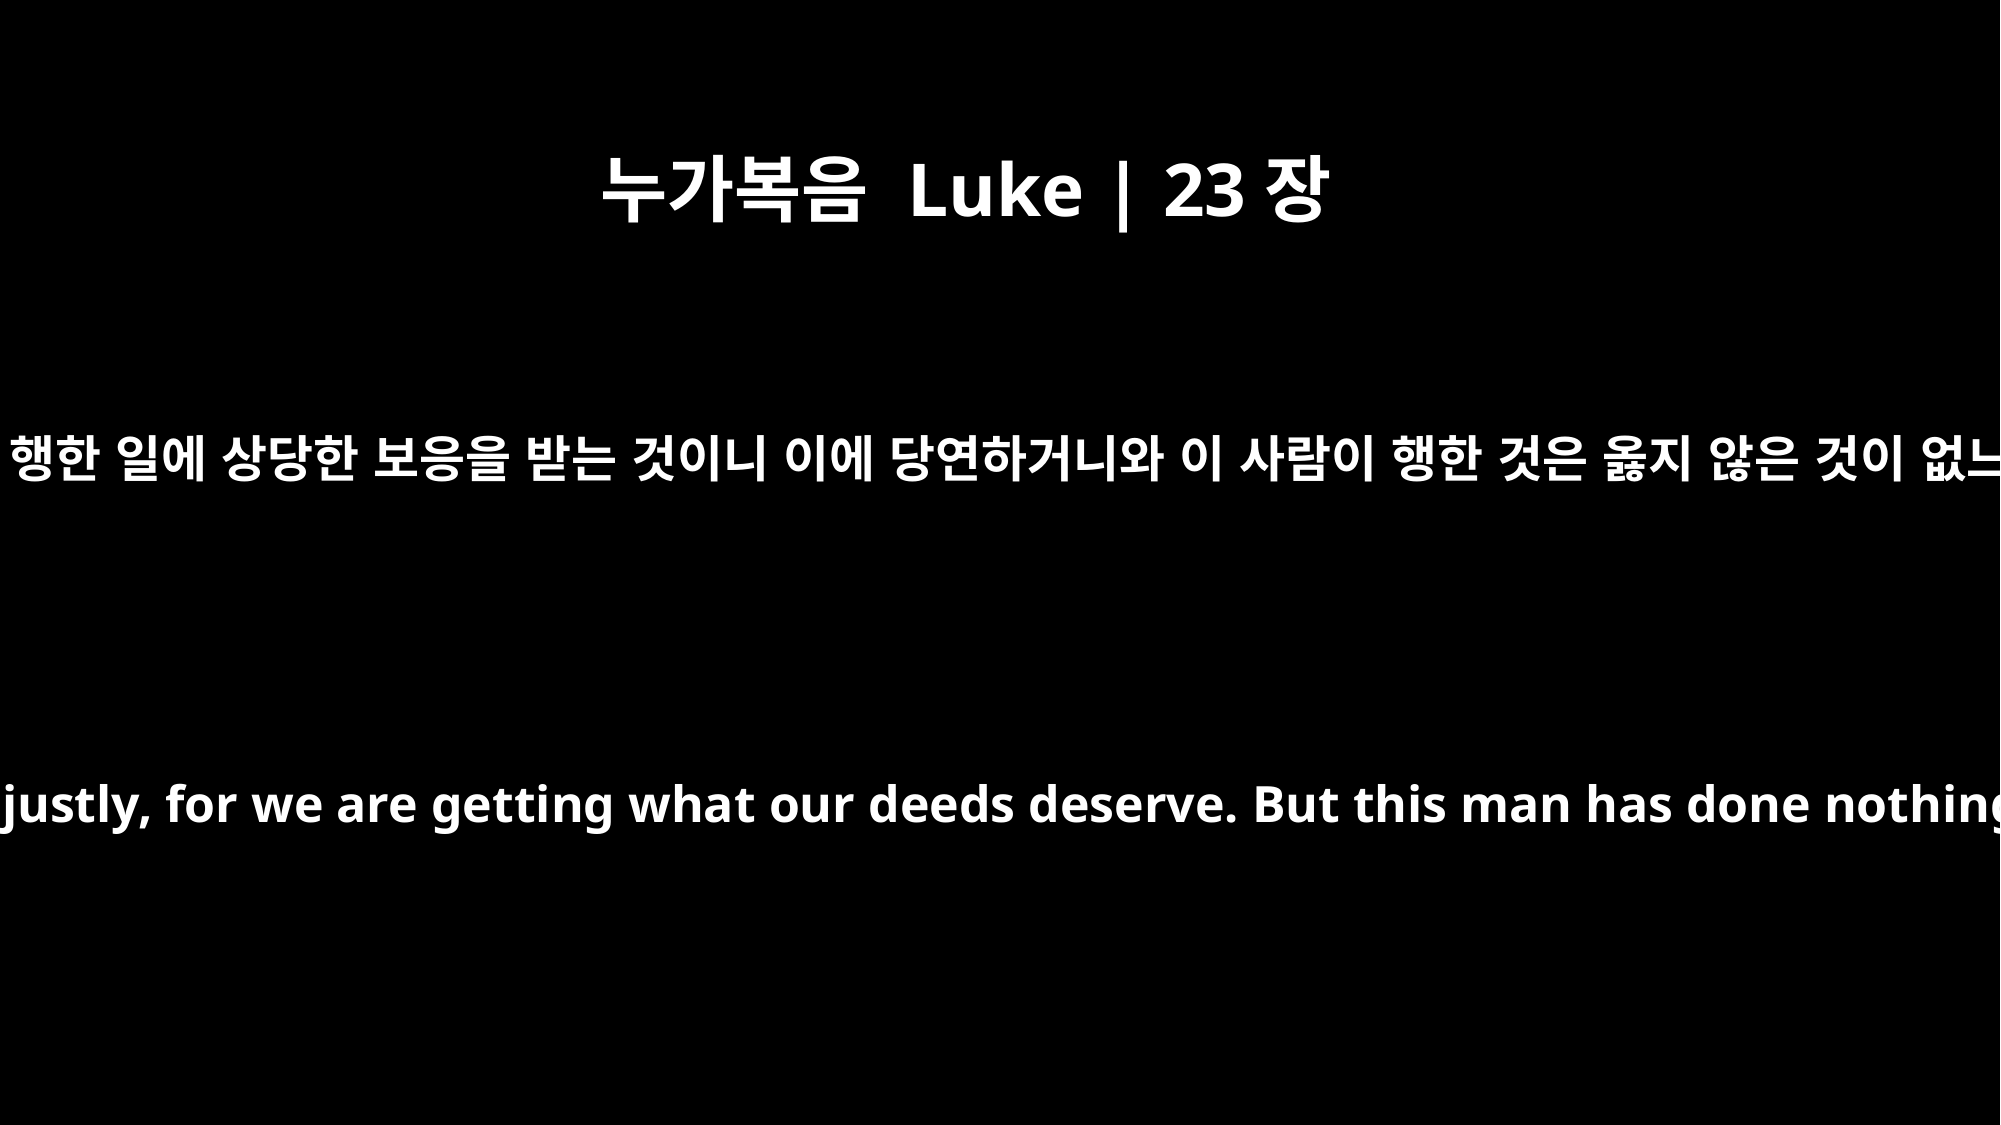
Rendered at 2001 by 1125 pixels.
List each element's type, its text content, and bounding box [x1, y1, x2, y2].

text_box We are punished justly, for we are getting what our deeds deserve. But this man has done nothing wrong." [0, 764, 2000, 840]
text_box 누가복음 Luke | 23장 [585, 136, 1347, 239]
text_box 41 우리는 우리가 행한 일에 상당한 보응을 받는 것이니 이에 당연하거니와 이 사람이 행한 것은 옳지 않은 것이 없느니라 하고 [0, 359, 2000, 495]
